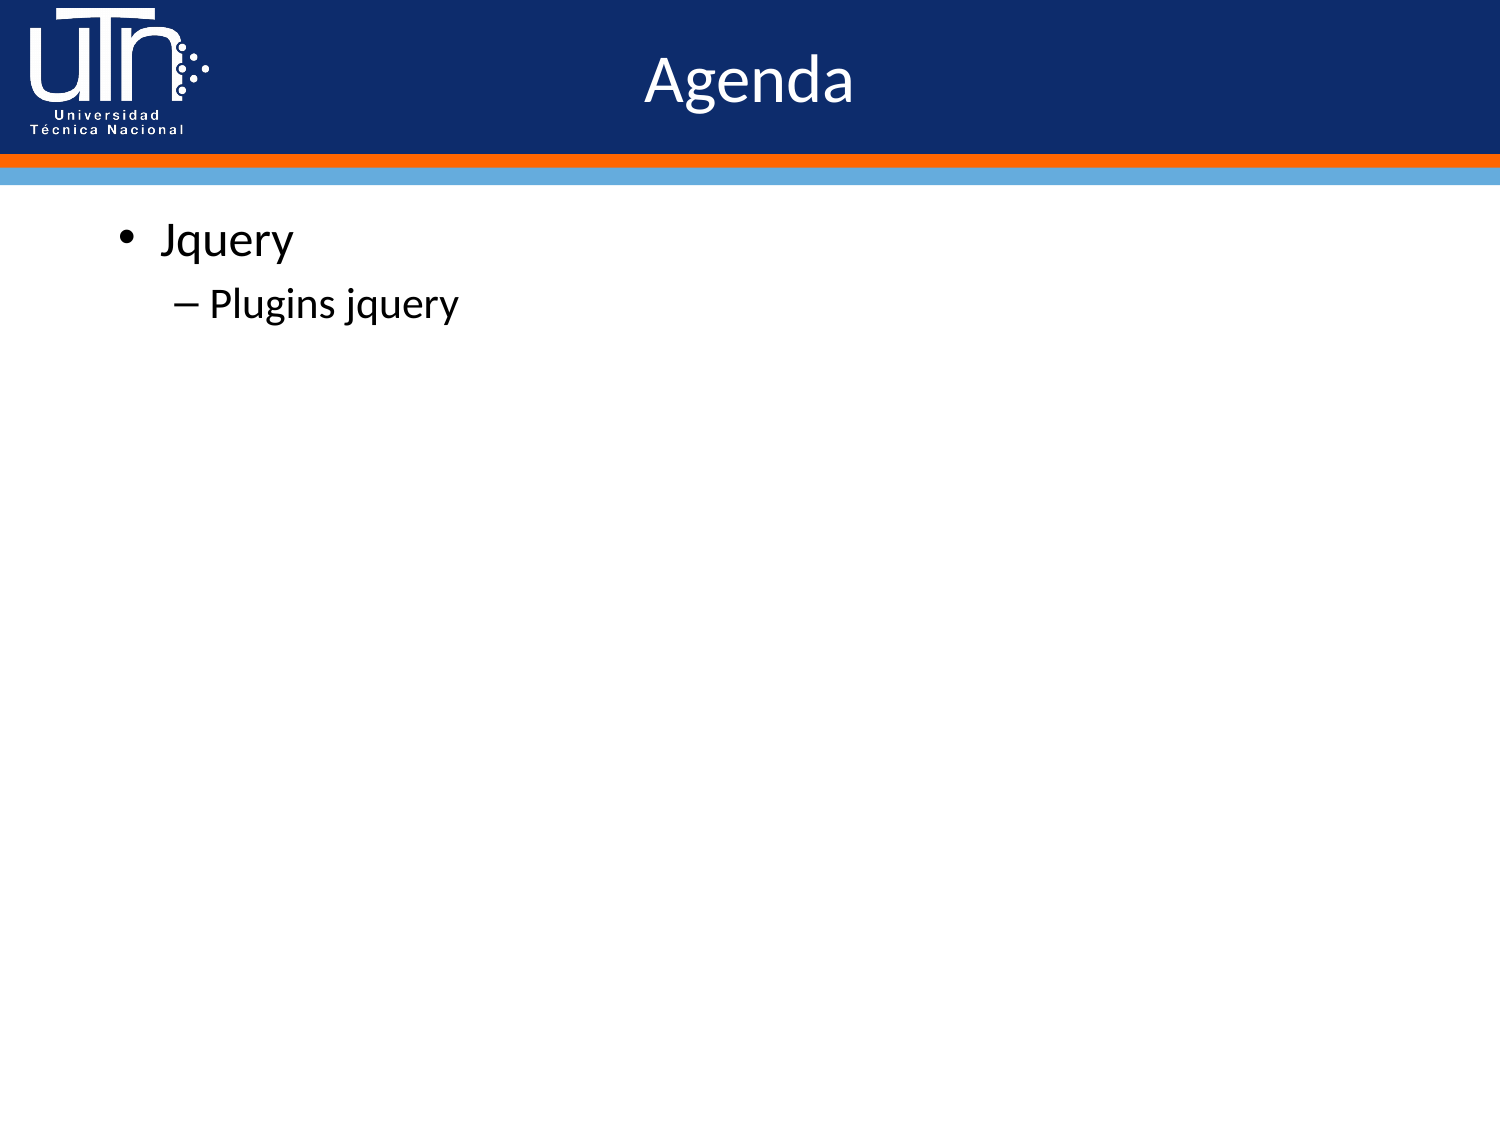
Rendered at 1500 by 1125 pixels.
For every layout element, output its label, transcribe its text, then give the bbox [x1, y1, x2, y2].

title Agenda [0, 0, 1500, 154]
list Jquery Plugins jquery [103, 198, 1397, 1012]
